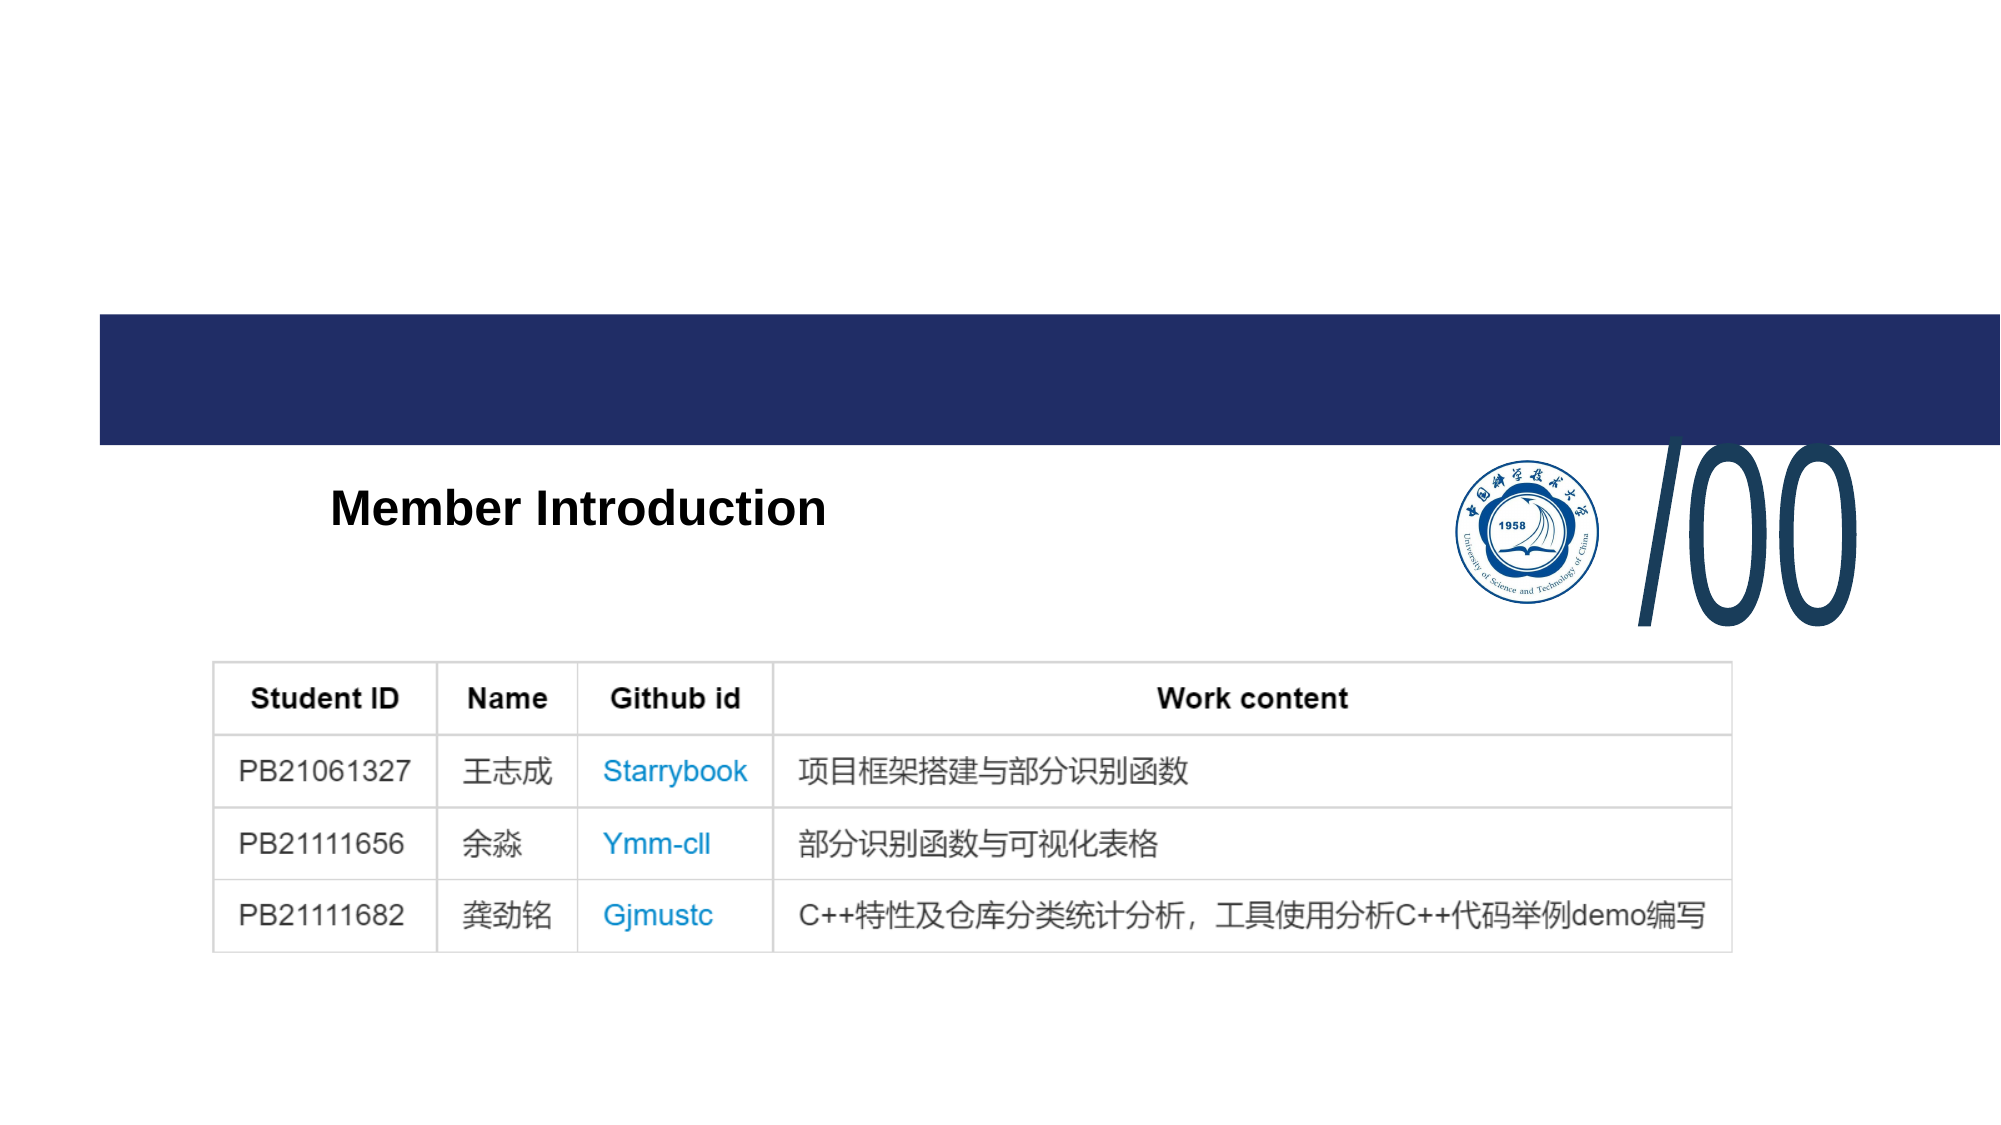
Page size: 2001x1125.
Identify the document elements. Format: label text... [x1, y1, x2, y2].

picture [1454, 459, 1599, 604]
title Member Introduction [315, 396, 1204, 544]
picture [186, 641, 1814, 969]
